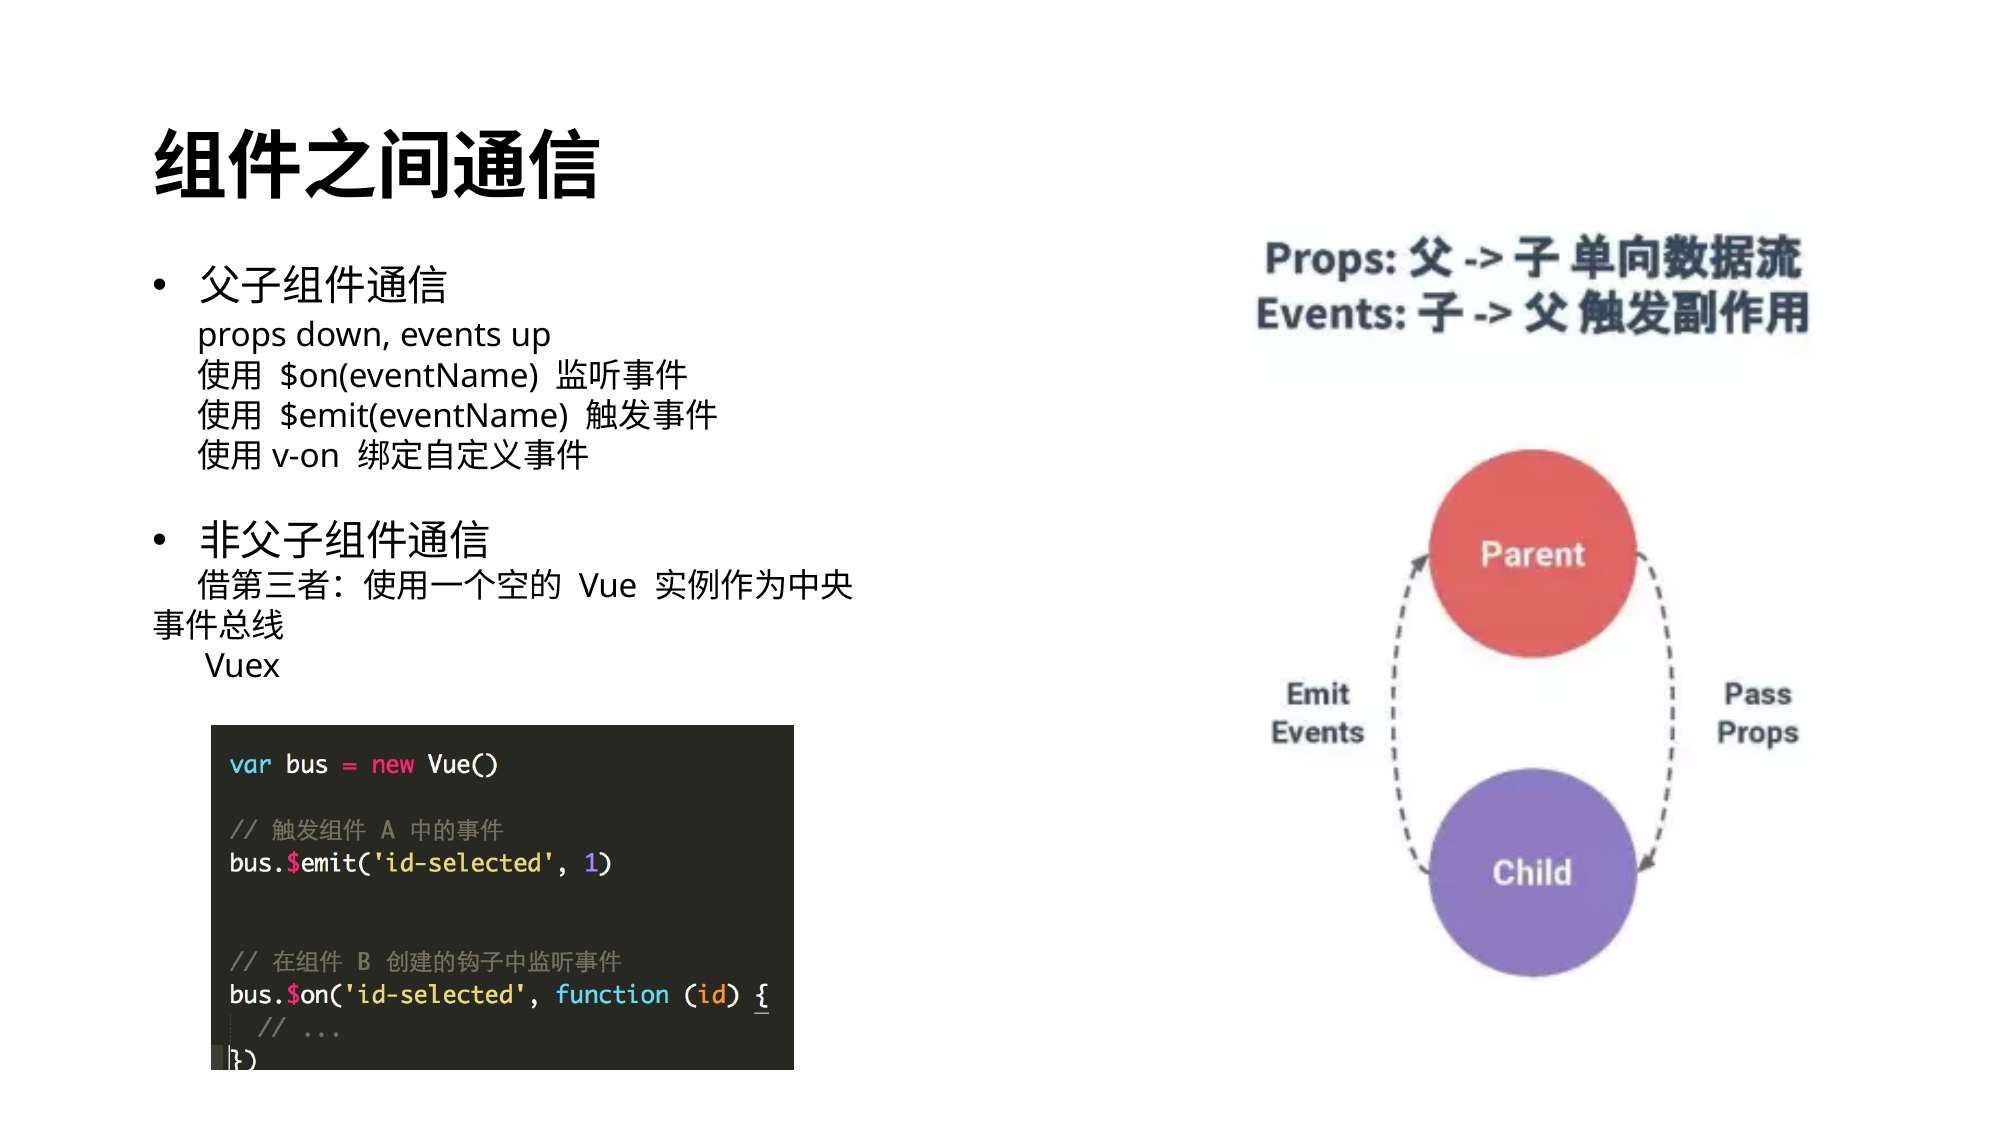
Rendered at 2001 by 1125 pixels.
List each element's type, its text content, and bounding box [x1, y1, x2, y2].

title 组件之间通信 [137, 59, 1863, 278]
text_box 父子组件通信 props down, events up 使用 $on(eventName) 监听事件 使用 $emit(eventName) 触发事件 使用v-on 绑定自定义事件 非父子组件通信 借第三者：使用一个空的 Vue 实例作为中央事件总线 Vuex [137, 251, 895, 871]
picture [211, 725, 794, 1070]
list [1137, 195, 1965, 997]
